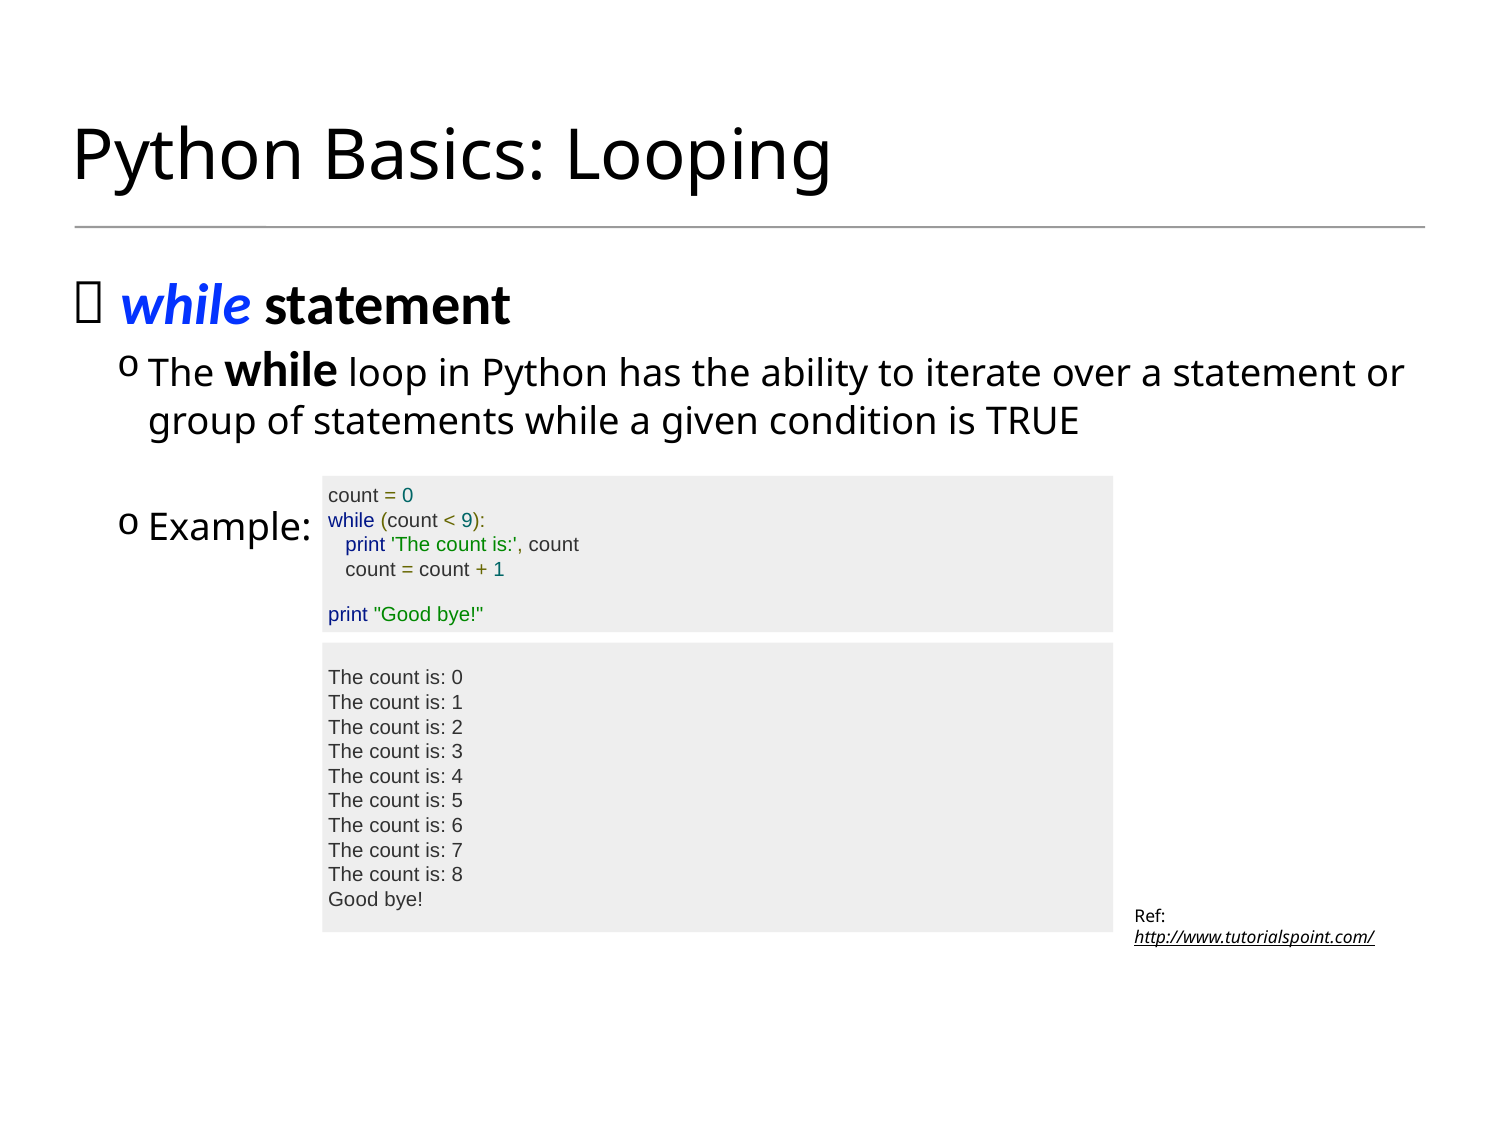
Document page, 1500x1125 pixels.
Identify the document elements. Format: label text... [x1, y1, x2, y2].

text_box count = 0 while (count < 9): print 'The count is:', count count = count + 1 print "Good bye!" [322, 475, 1114, 633]
title Python Basics: Looping [65, 0, 1435, 200]
text_box Ref: http://www.tutorialspoint.com/ [1128, 898, 1408, 956]
text_box The count is: 0 The count is: 1 The count is: 2 The count is: 3 The count is: 4 The count is: 5 The count is: 6 The count is: 7 The count is: 8 Good bye! [322, 642, 1114, 933]
list while statement The while loop in Python has the ability to iterate over a statement or group of statements while a given condition is TRUE Example: Caution: “infinite loop” if a condition never becomes false. [65, 260, 1434, 1025]
